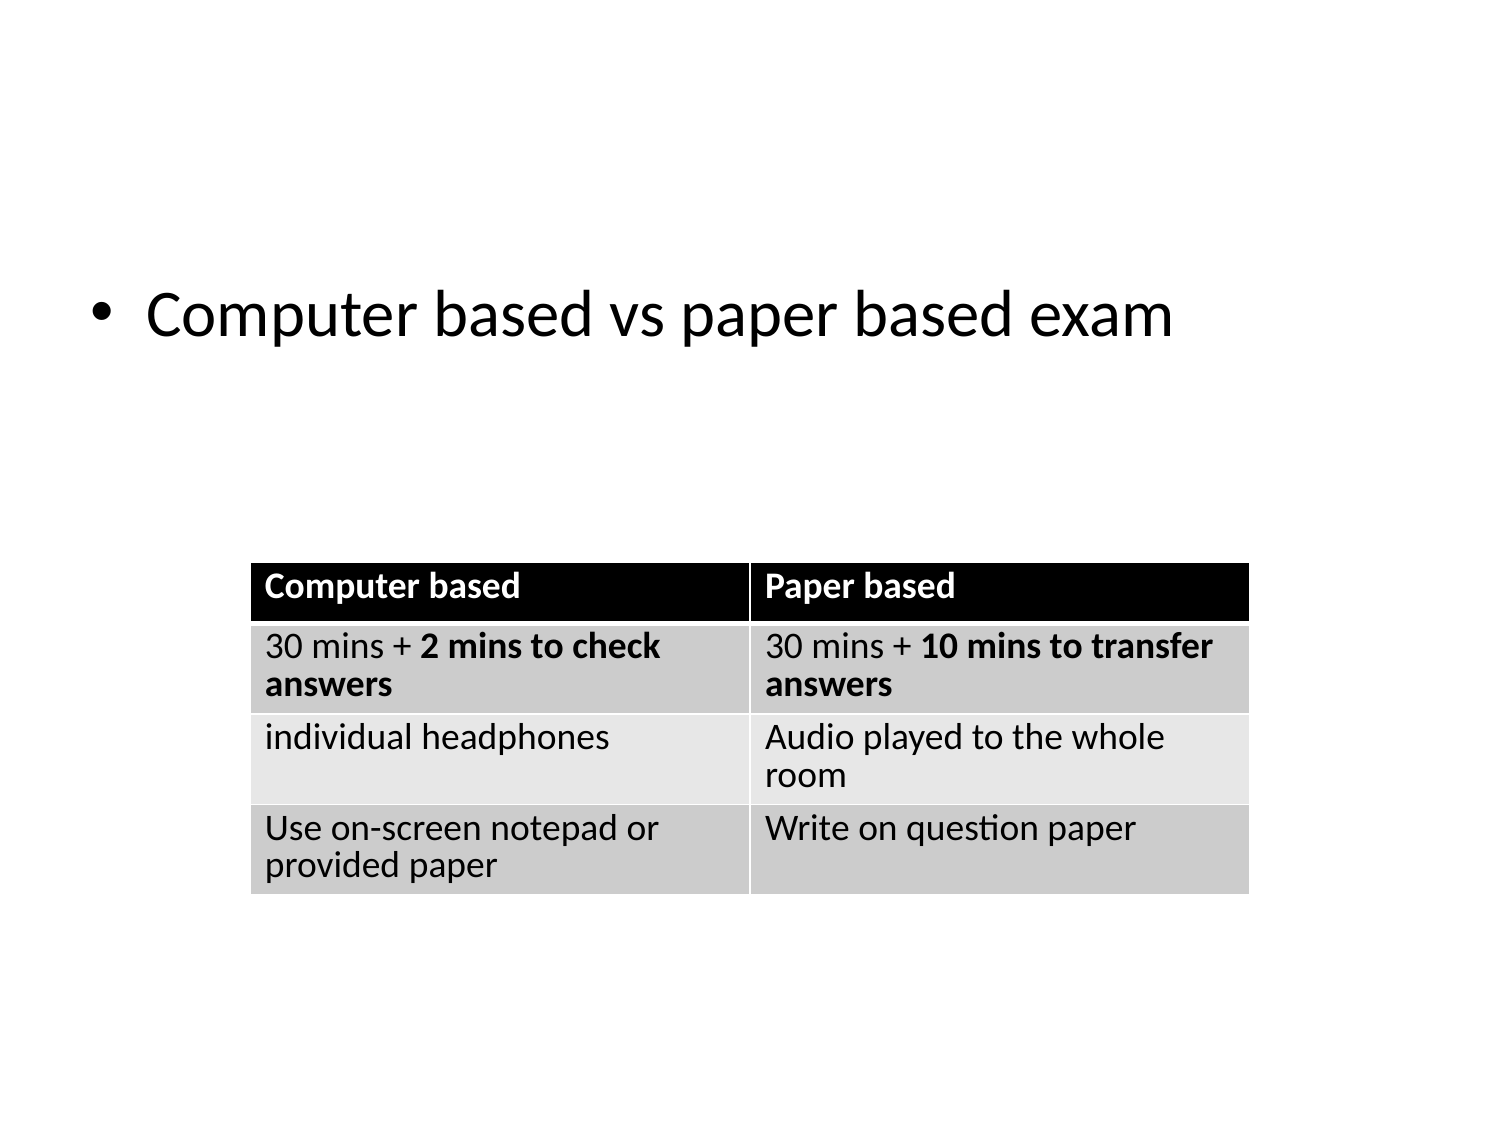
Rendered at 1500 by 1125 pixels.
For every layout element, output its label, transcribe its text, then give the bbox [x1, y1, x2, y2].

table_cell Write on question paper [751, 805, 1249, 894]
table_cell 30 mins + 10 mins to transfer answers [751, 626, 1249, 713]
table_cell individual headphones [251, 715, 749, 804]
table_header Paper based [751, 563, 1249, 621]
table_cell Use on-screen notepad or provided paper [251, 805, 749, 894]
table_header Computer based [251, 563, 749, 621]
list Computer based vs paper based exam [75, 262, 1425, 1005]
table_cell 30 mins + 2 mins to check answers [251, 626, 749, 713]
table_cell Audio played to the whole room [751, 715, 1249, 804]
